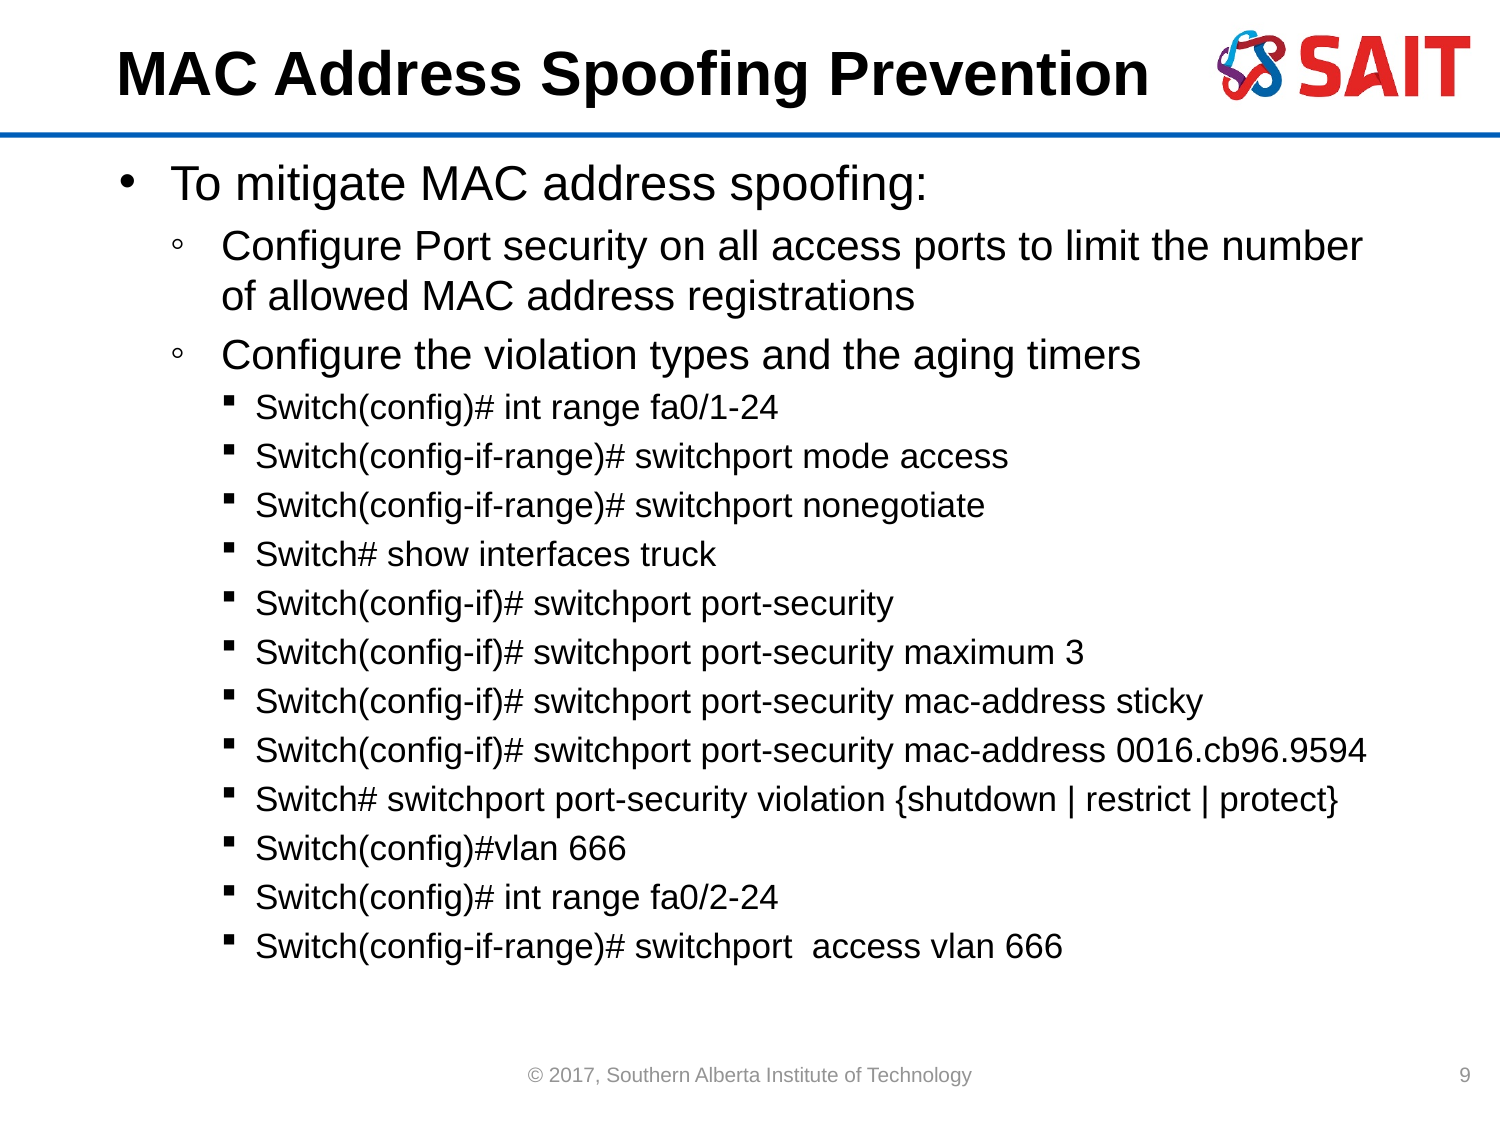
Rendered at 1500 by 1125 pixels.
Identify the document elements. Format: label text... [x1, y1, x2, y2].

list To mitigate MAC address spoofing: Configure Port security on all access ports to limit the number of allowed MAC address registrations Configure the violation types and the aging timers Switch(config)# int range fa0/1-24 Switch(config-if-range)# switchport mode access Switch(config-if-range)# switchport nonegotiate Switch# show interfaces truck Switch(config-if)# switchport port-security Switch(config-if)# switchport port-security maximum 3 Switch(config-if)# switchport port-security mac-address sticky Switch(config-if)# switchport port-security mac-address 0016.cb96.9594 Switch# switchport port-security violation {shutdown | restrict | protect} Switch(config)#vlan 666 Switch(config)# int range fa0/2-24 Switch(config-if-range)# switchport access vlan 666 [104, 143, 1391, 1020]
picture [1187, 0, 1500, 130]
title MAC Address Spoofing Prevention [101, 25, 1200, 129]
